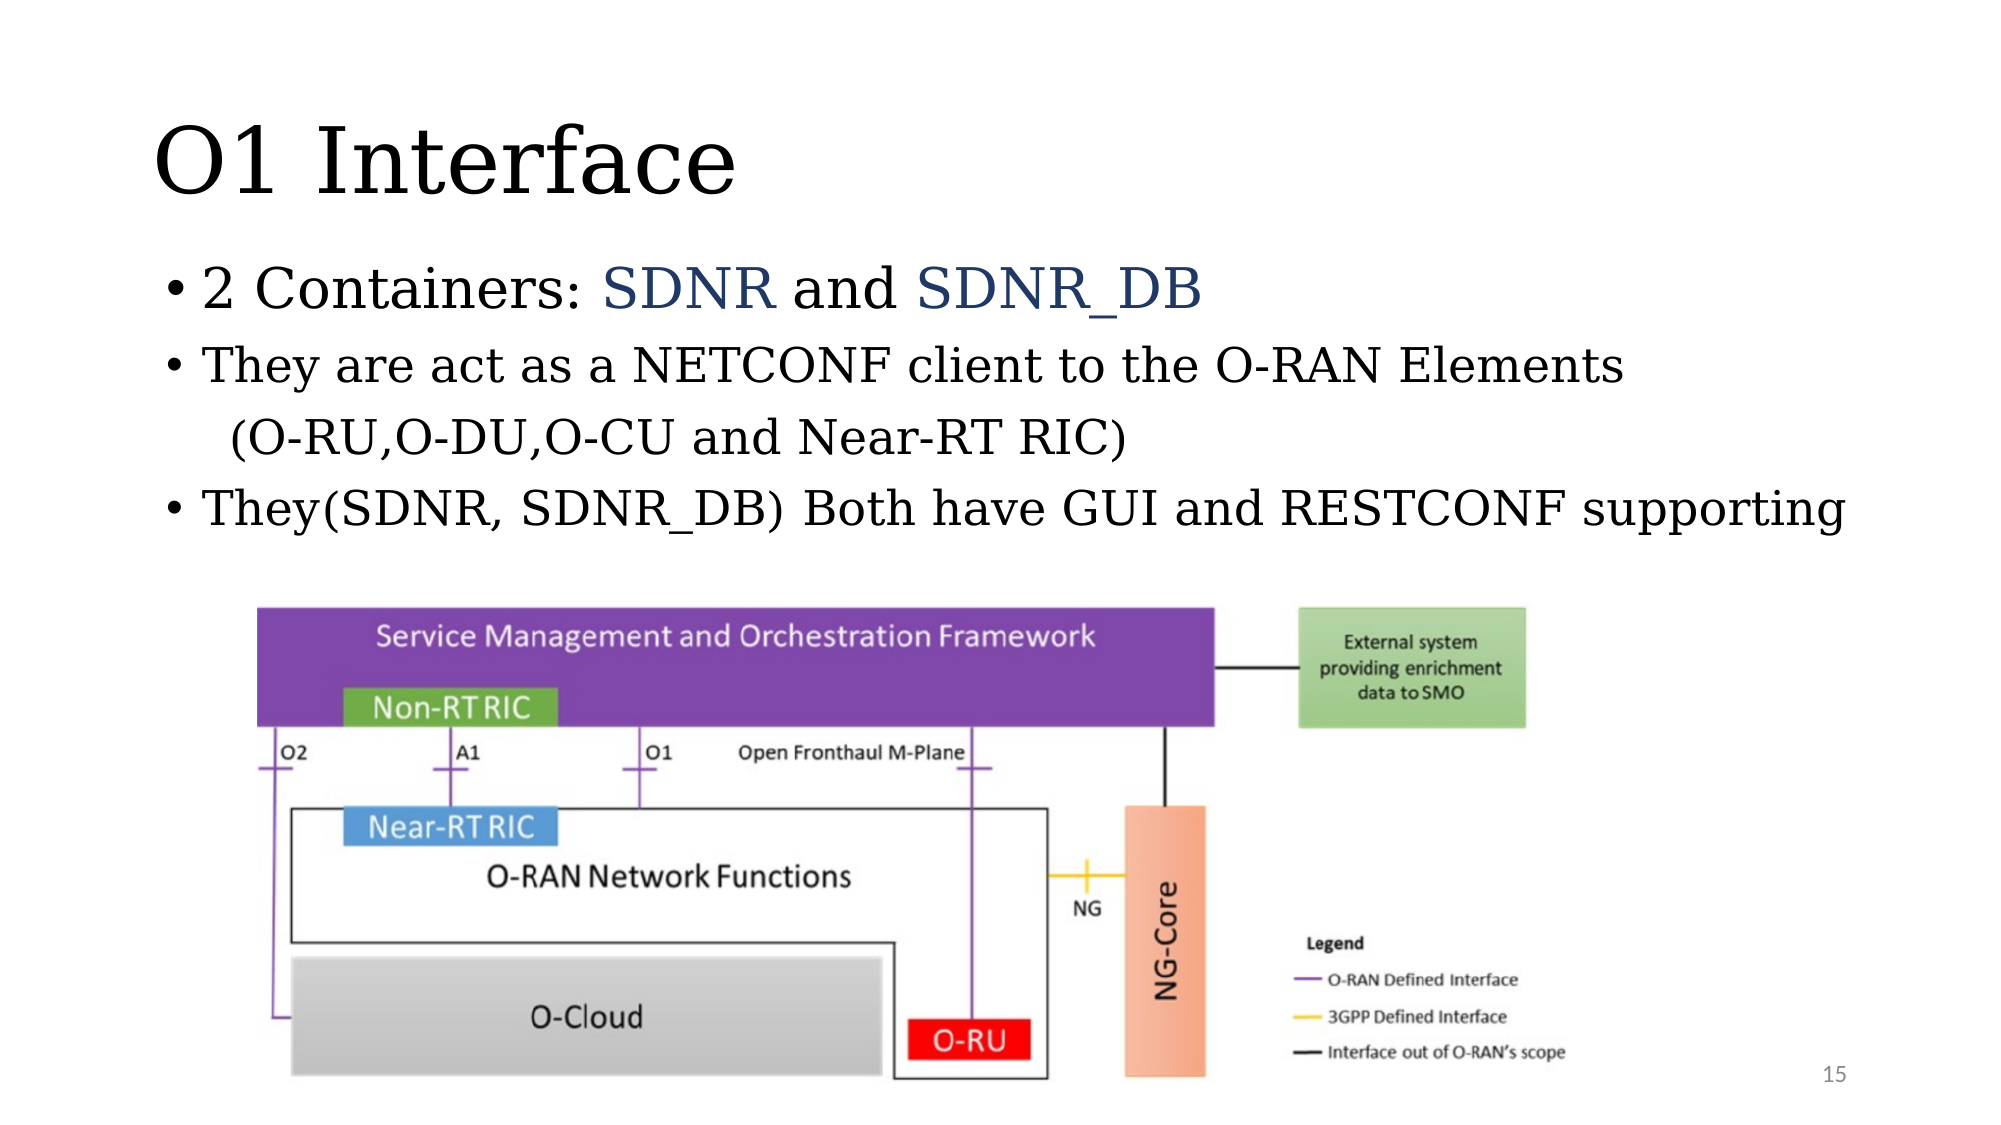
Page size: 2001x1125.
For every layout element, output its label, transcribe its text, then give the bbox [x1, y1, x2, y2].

title O1 Interface [137, 54, 1863, 273]
slide_number 15 [1412, 1042, 1863, 1103]
picture [220, 578, 1579, 1090]
text_box 2 Containers: SDNR and SDNR_DB They are act as a NETCONF client to the O-RAN Elements (O-RU,O-DU,O-CU and Near-RT RIC) They(SDNR, SDNR_DB) Both have GUI and RESTCONF supporting [151, 253, 1876, 598]
